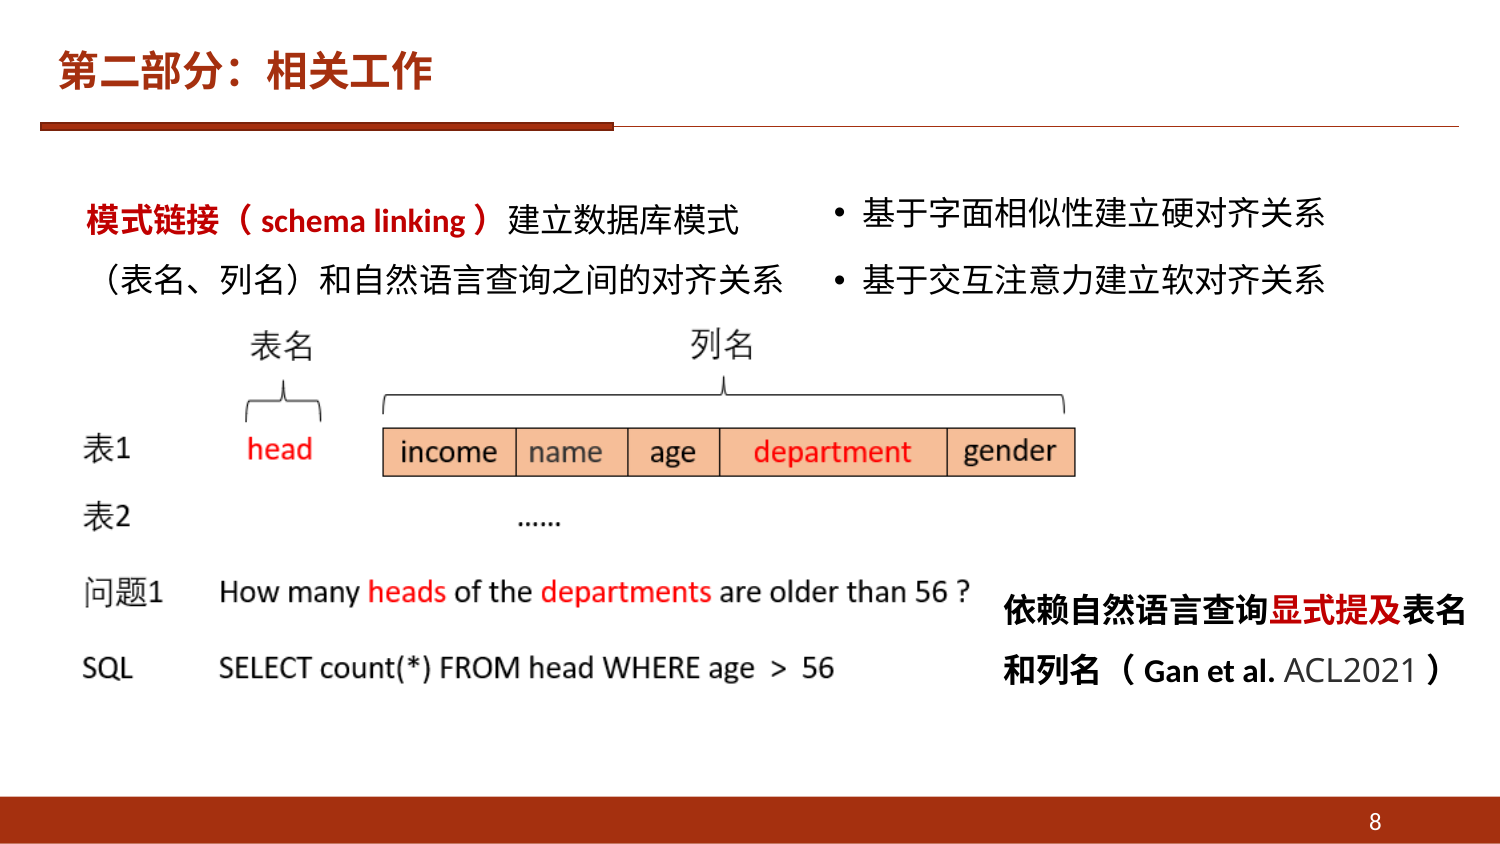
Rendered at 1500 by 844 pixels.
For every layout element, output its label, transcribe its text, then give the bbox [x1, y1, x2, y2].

slide_number 8 [1059, 797, 1397, 843]
text_box 模式链接（schema linking）建立数据库模式（表名、列名）和自然语言查询之间的对齐关系 [72, 172, 804, 305]
picture [42, 305, 1113, 717]
text_box 依赖自然语言查询显式提及表名和列名（Gan et al. ACL2021） [1113, 562, 1500, 697]
title 第二部分：相关工作 [42, 25, 1028, 120]
list 基于字面相似性建立硬对齐关系 基于交互注意力建立软对齐关系 [762, 164, 1500, 328]
